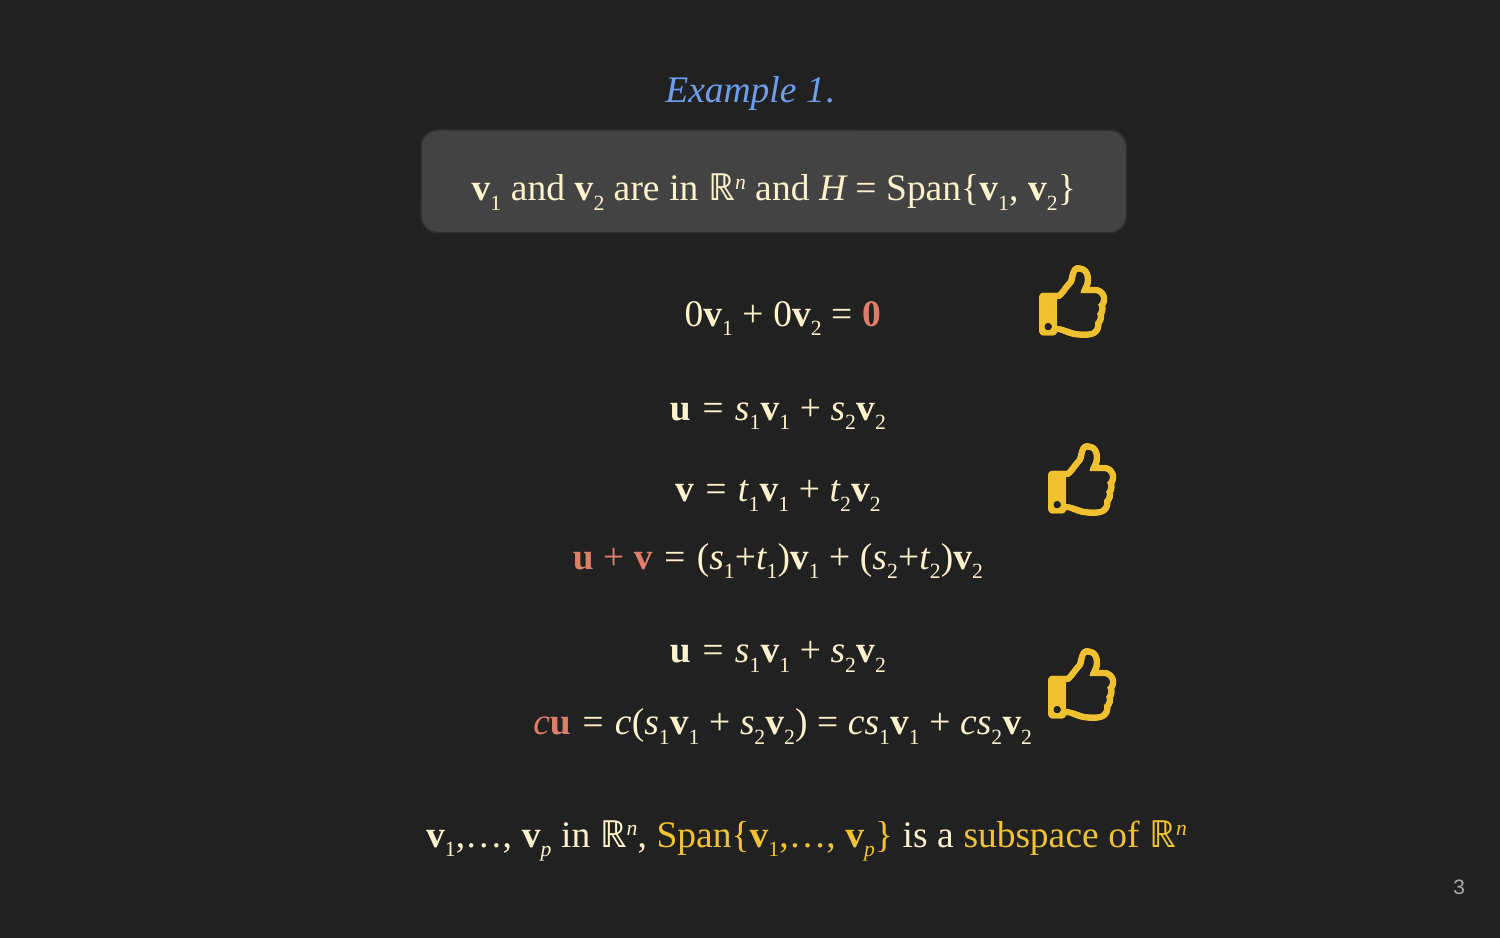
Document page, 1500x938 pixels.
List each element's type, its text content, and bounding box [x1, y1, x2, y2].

text_box u + v = (s1+t1)v1 + (s2+t2)v2 [536, 515, 1029, 592]
text_box u = s1v1 + s2v2 [444, 602, 1121, 674]
picture [1048, 648, 1121, 721]
text_box Example 1. [206, 44, 1294, 131]
text_box [421, 131, 1127, 233]
text_box u = s1v1 + s2v2 [444, 360, 1121, 432]
text_box v = t1v1 + t2v2 [628, 447, 937, 515]
picture [1048, 443, 1121, 516]
text_box 0v1 + 0v2 = 0 [444, 266, 1037, 338]
text_box v1 and v2 are in ℝn and H = Span{v1, v2} [435, 140, 1112, 213]
text_box cu = c(s1v1 + s2v2) = cs1v1 + cs2v2 [444, 674, 1121, 747]
picture [1039, 265, 1112, 339]
slide_number ‹#› [1389, 849, 1480, 922]
text_box 0v1 + 0v2 = 0 [1114, 266, 1121, 338]
text_box v1,…, vp in ℝn, Span{v1,…, vp} is a subspace of ℝn [401, 787, 1212, 859]
